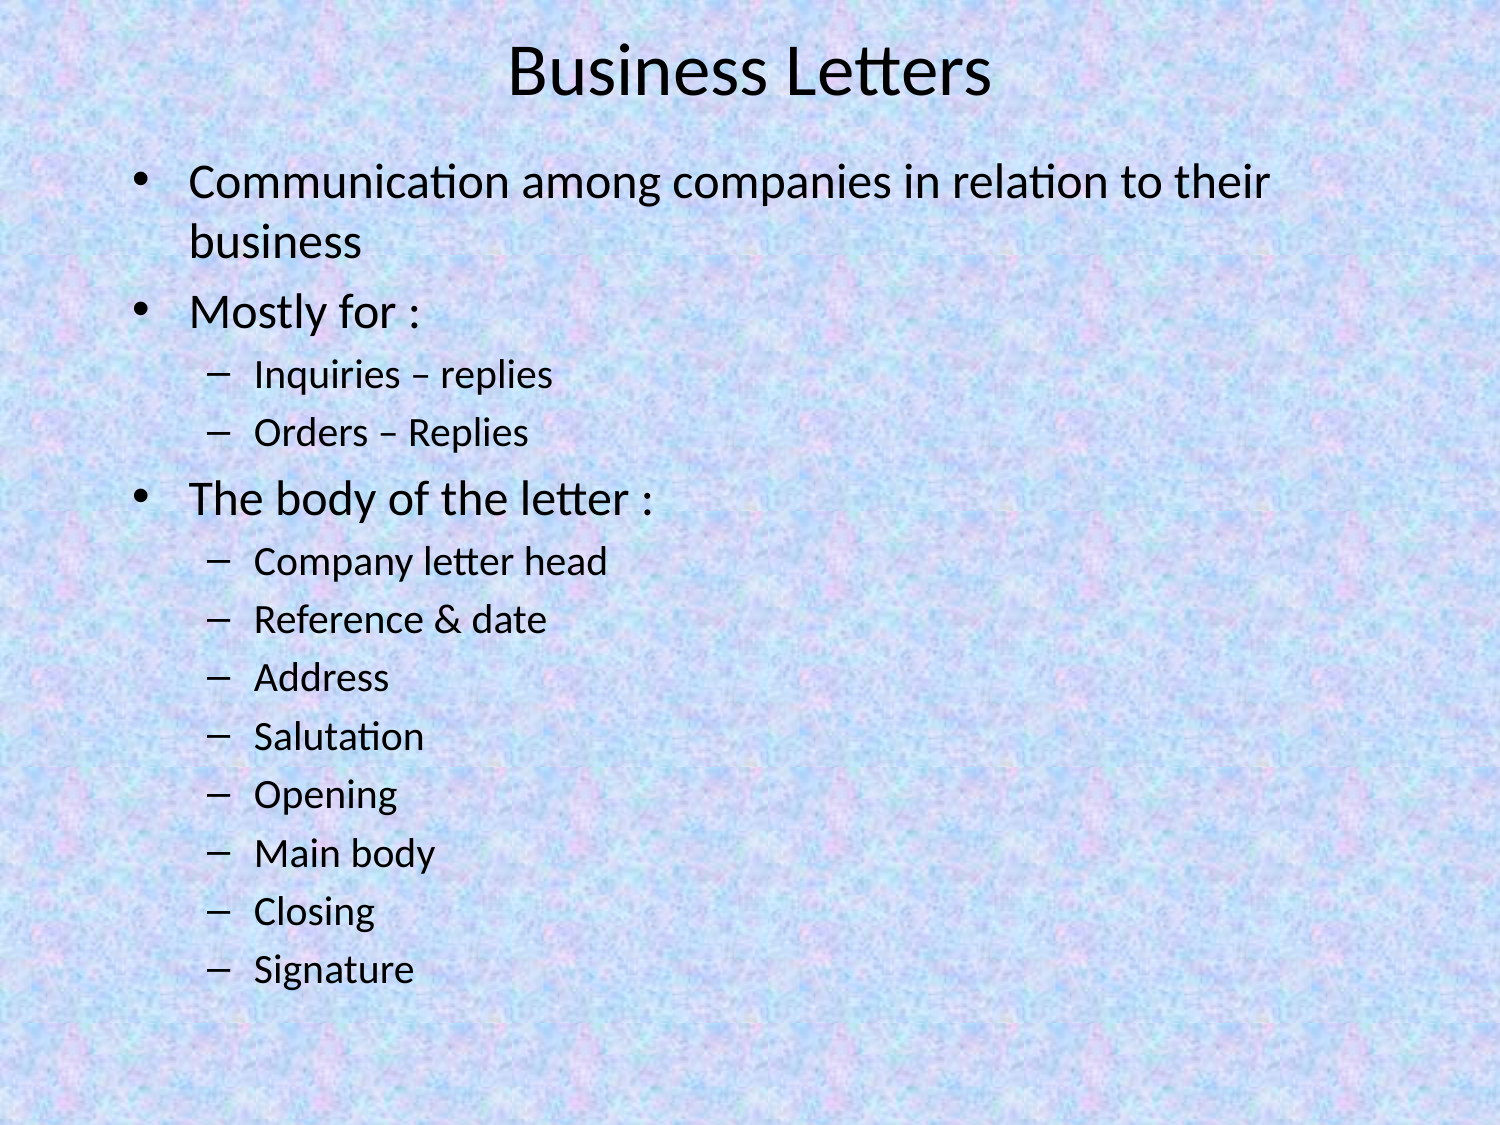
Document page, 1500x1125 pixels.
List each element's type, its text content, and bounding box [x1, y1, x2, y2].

list Communication among companies in relation to their business Mostly for : Inquiries – replies Orders – Replies The body of the letter : Company letter head Reference & date Address Salutation Opening Main body Closing Signature [117, 140, 1425, 1043]
picture [0, 0, 1500, 1125]
title Business Letters [75, 11, 1425, 119]
